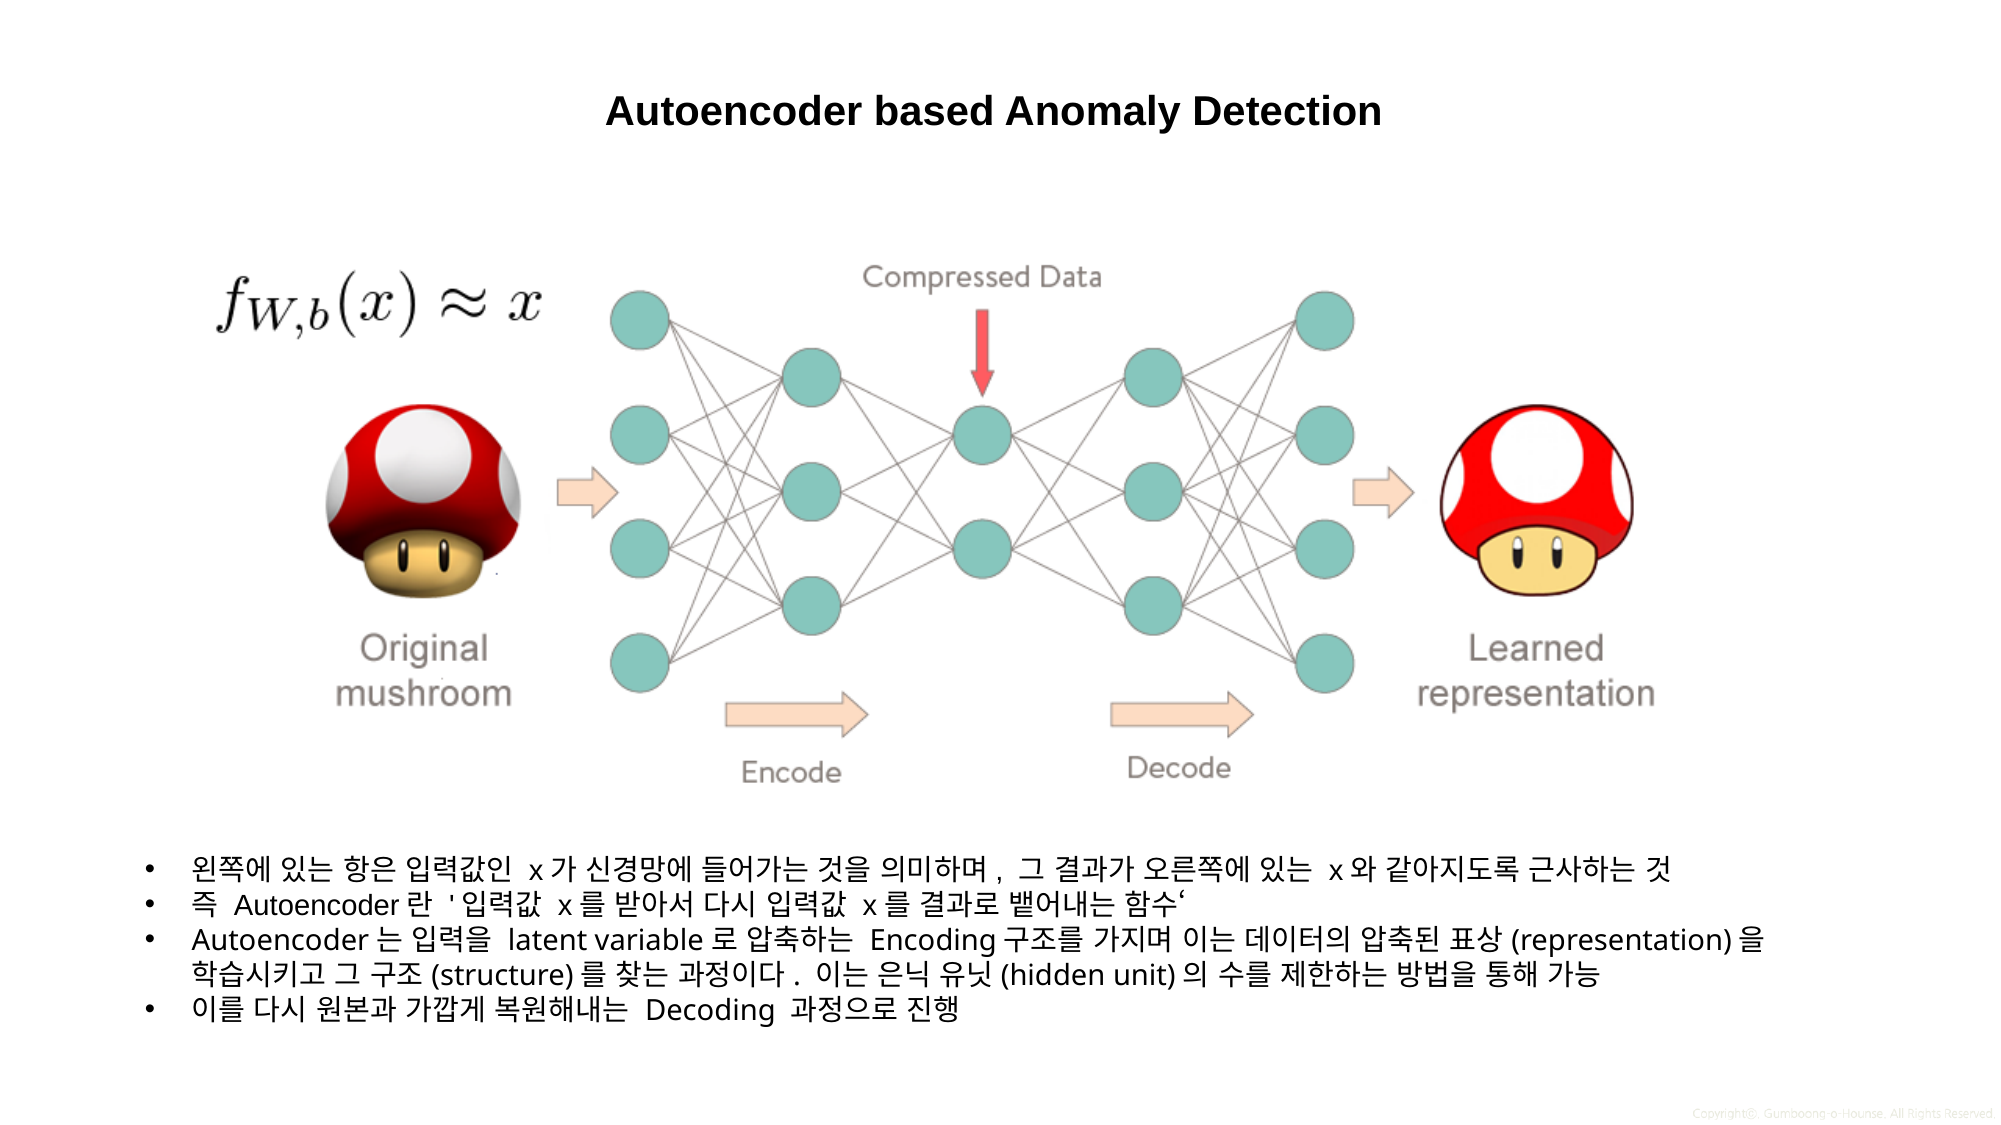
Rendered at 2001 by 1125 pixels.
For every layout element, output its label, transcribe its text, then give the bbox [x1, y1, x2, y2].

picture [1693, 1108, 1995, 1120]
text_box 왼쪽에 있는 항은 입력값인 x가 신경망에 들어가는 것을 의미하며, 그 결과가 오른쪽에 있는 x와 같아지도록 근사하는 것 즉 Autoencoder란 '입력값 x를 받아서 다시 입력값 x를 결과로 뱉어내는 함수‘ Autoencoder는 입력을 latent variable로 압축하는 Encoding구조를 가지며 이는 데이터의 압축된 표상(representation)을 학습시키고 그 구조(structure)를 찾는 과정이다. 이는 은닉 유닛(hidden unit)의 수를 제한하는 방법을 통해 가능 이를 다시 원본과 가깝게 복원해내는 Decoding 과정으로 진행 [130, 843, 1858, 1069]
picture [204, 255, 1673, 797]
text_box Autoencoder based Anomaly Detection [568, 76, 1420, 141]
